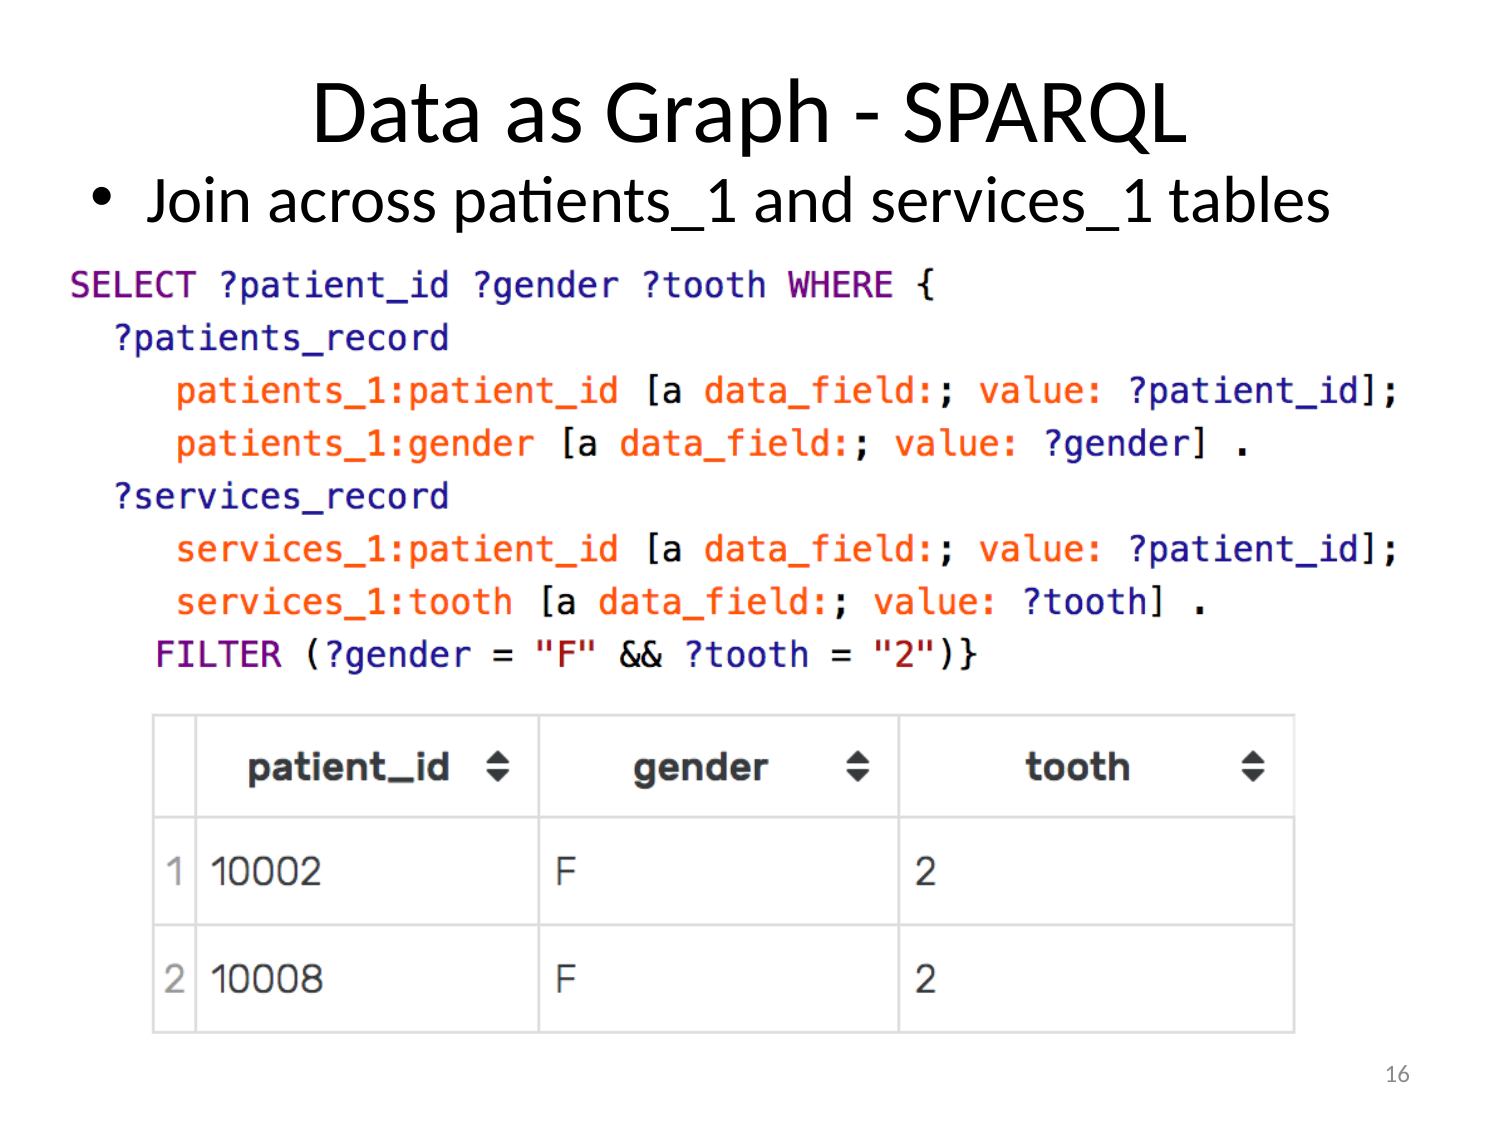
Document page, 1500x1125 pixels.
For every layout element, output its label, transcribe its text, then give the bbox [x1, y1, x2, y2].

list Join across patients_1 and services_1 tables [75, 148, 1425, 255]
picture [138, 697, 1307, 1051]
title Data as Graph - SPARQL [75, 11, 1425, 148]
picture [54, 256, 1426, 696]
slide_number 16 [1074, 1042, 1425, 1103]
